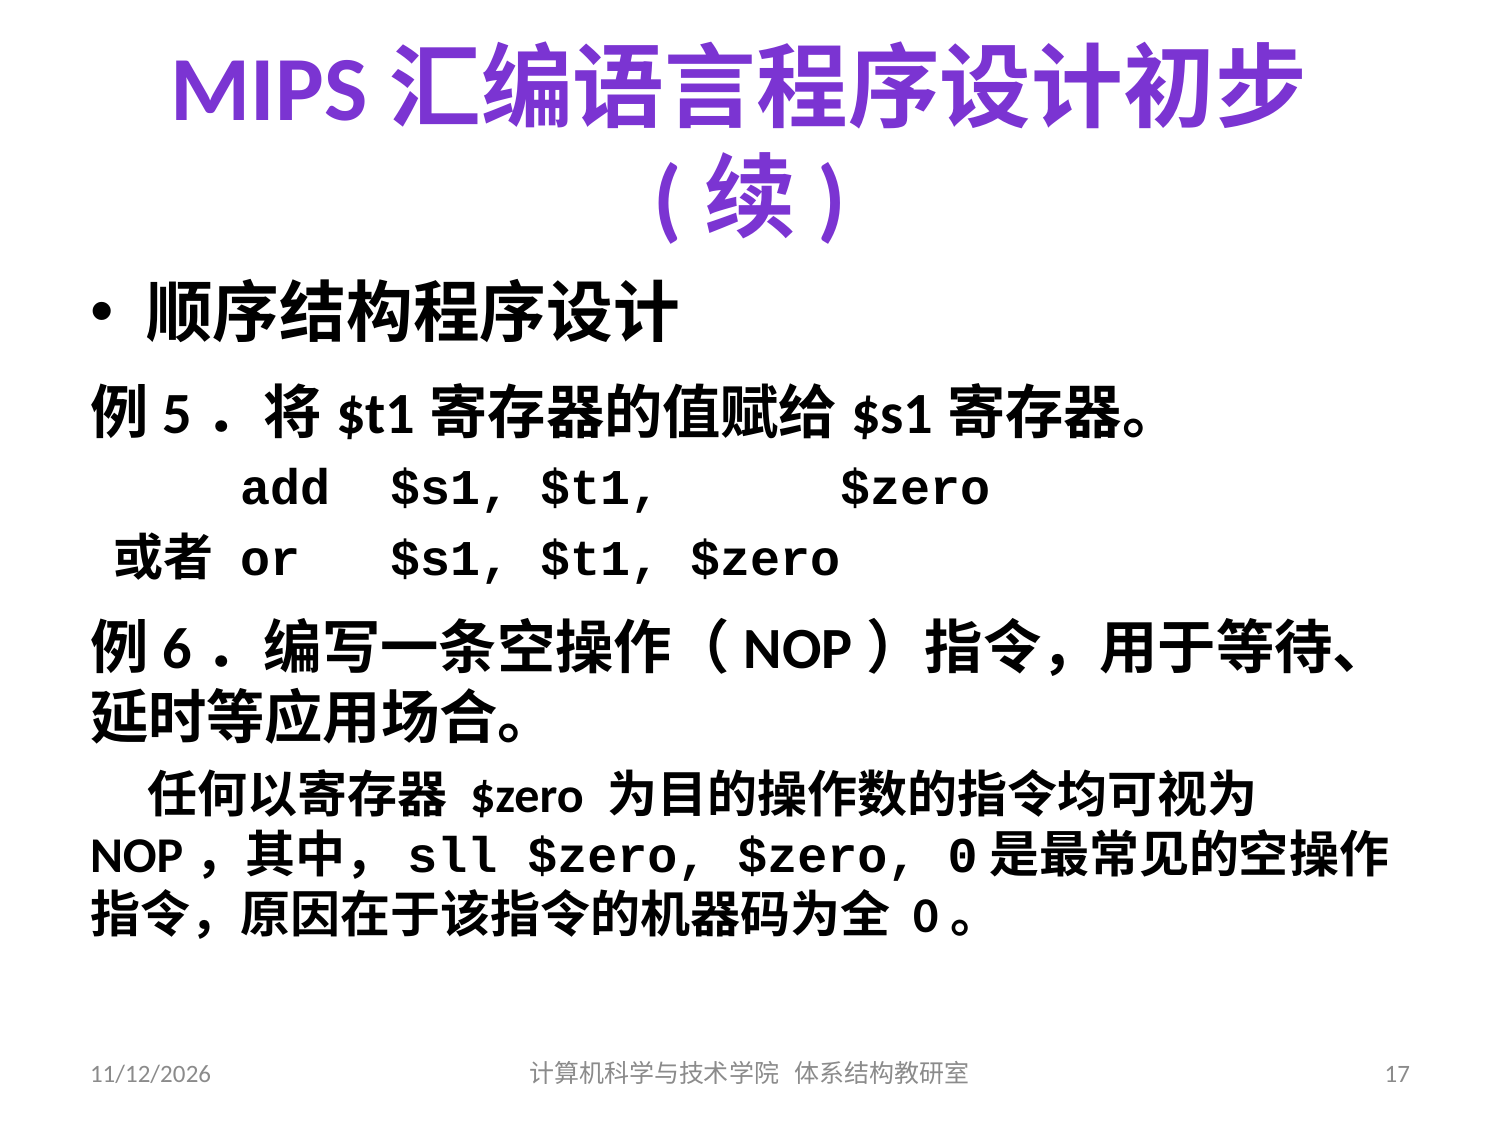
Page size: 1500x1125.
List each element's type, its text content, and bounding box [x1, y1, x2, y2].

list 顺序结构程序设计 例5．将$t1寄存器的值赋给$s1寄存器。 add $s1, $t1, $zero 或者 or $s1, $t1, $zero 例6．编写一条空操作（NOP）指令，用于等待、延时等应用场合。 任何以寄存器 $zero 为目的操作数的指令均可视为NOP，其中，sll $zero, $zero, 0是最常见的空操作指令，原因在于该指令的机器码为全 0。 [75, 262, 1425, 1005]
slide_number 17 [1074, 1042, 1425, 1103]
title MIPS汇编语言程序设计初步(续) [75, 45, 1425, 233]
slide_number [75, 1042, 425, 1103]
footer 计算机科学与技术学院 体系结构教研室 [512, 1042, 988, 1103]
